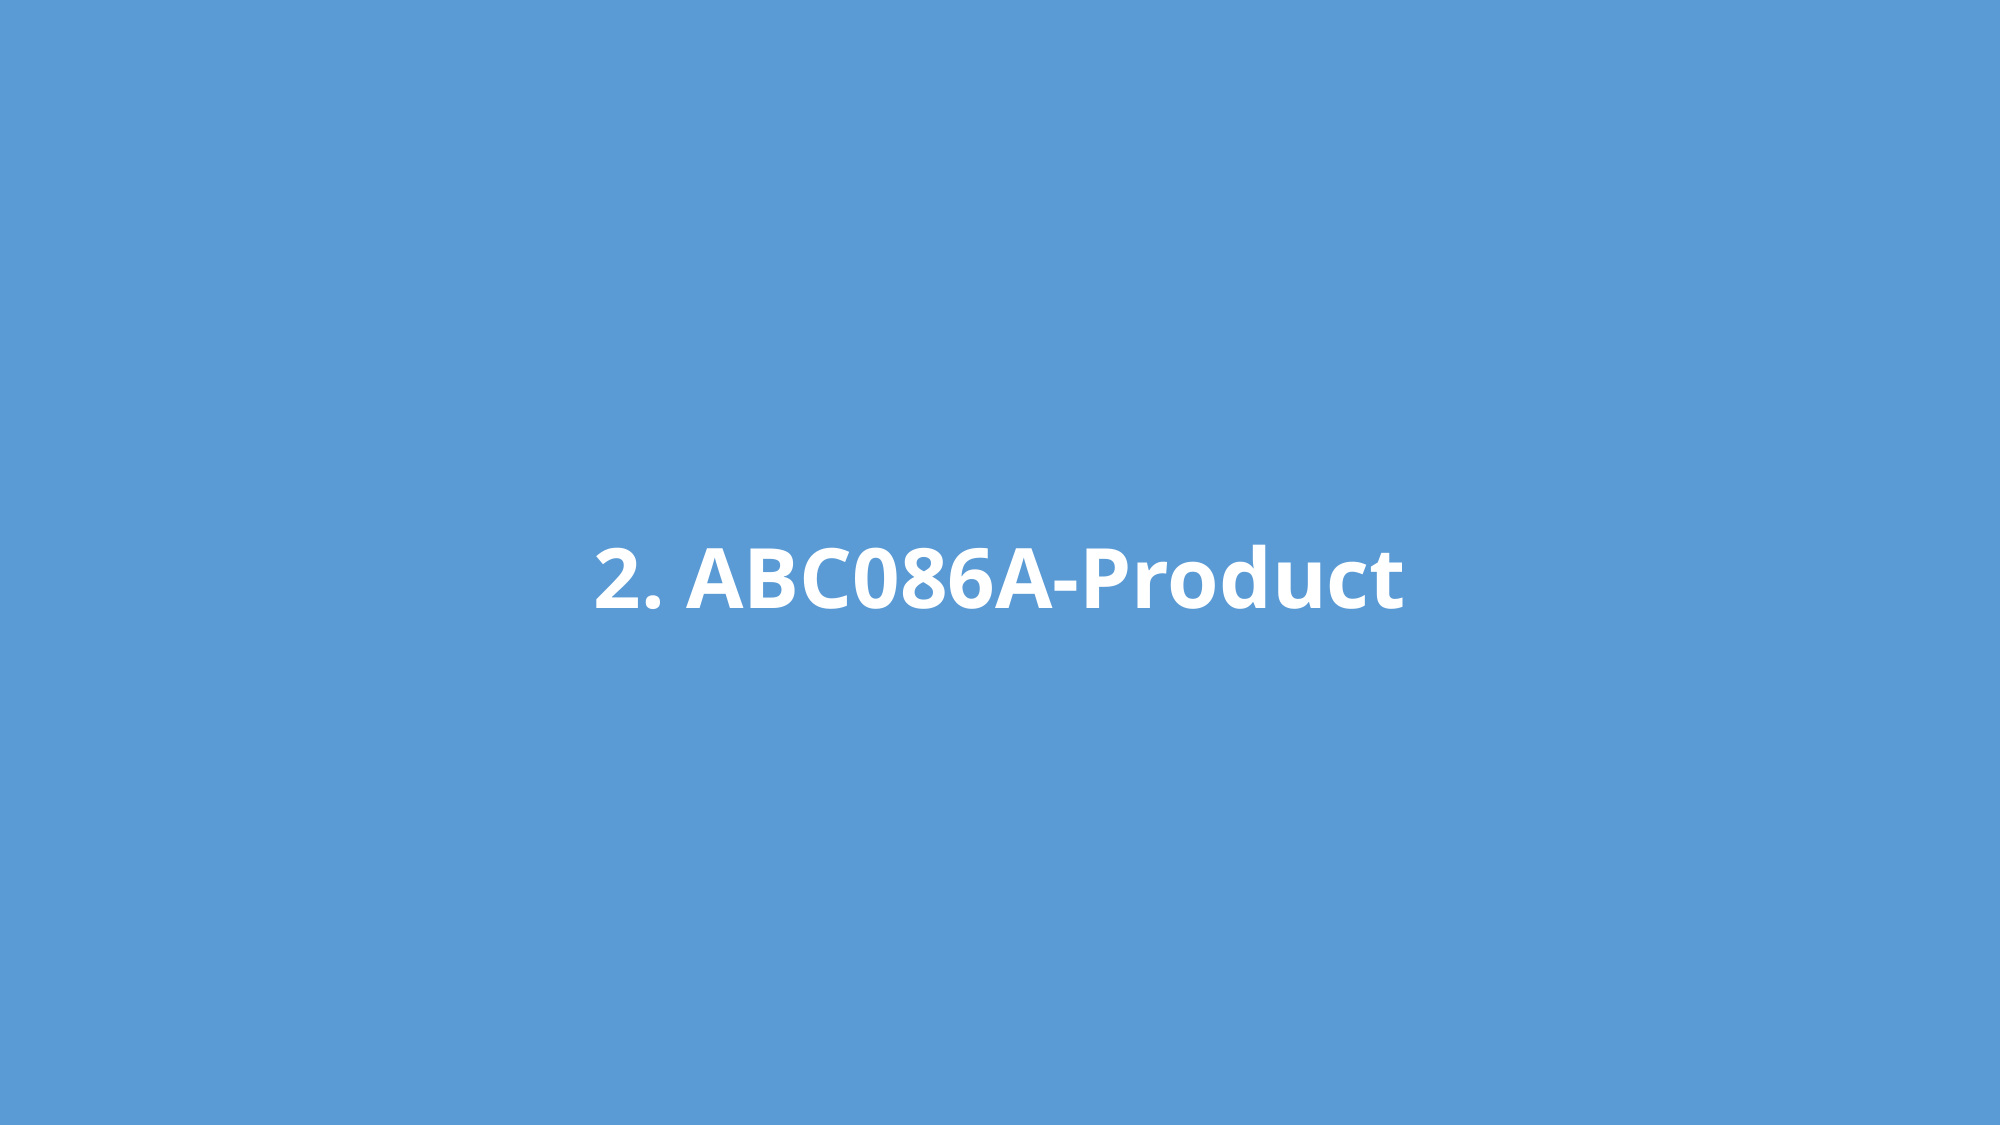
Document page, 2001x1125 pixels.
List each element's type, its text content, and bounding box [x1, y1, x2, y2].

text_box 2. ABC086A-Product [525, 460, 1475, 691]
